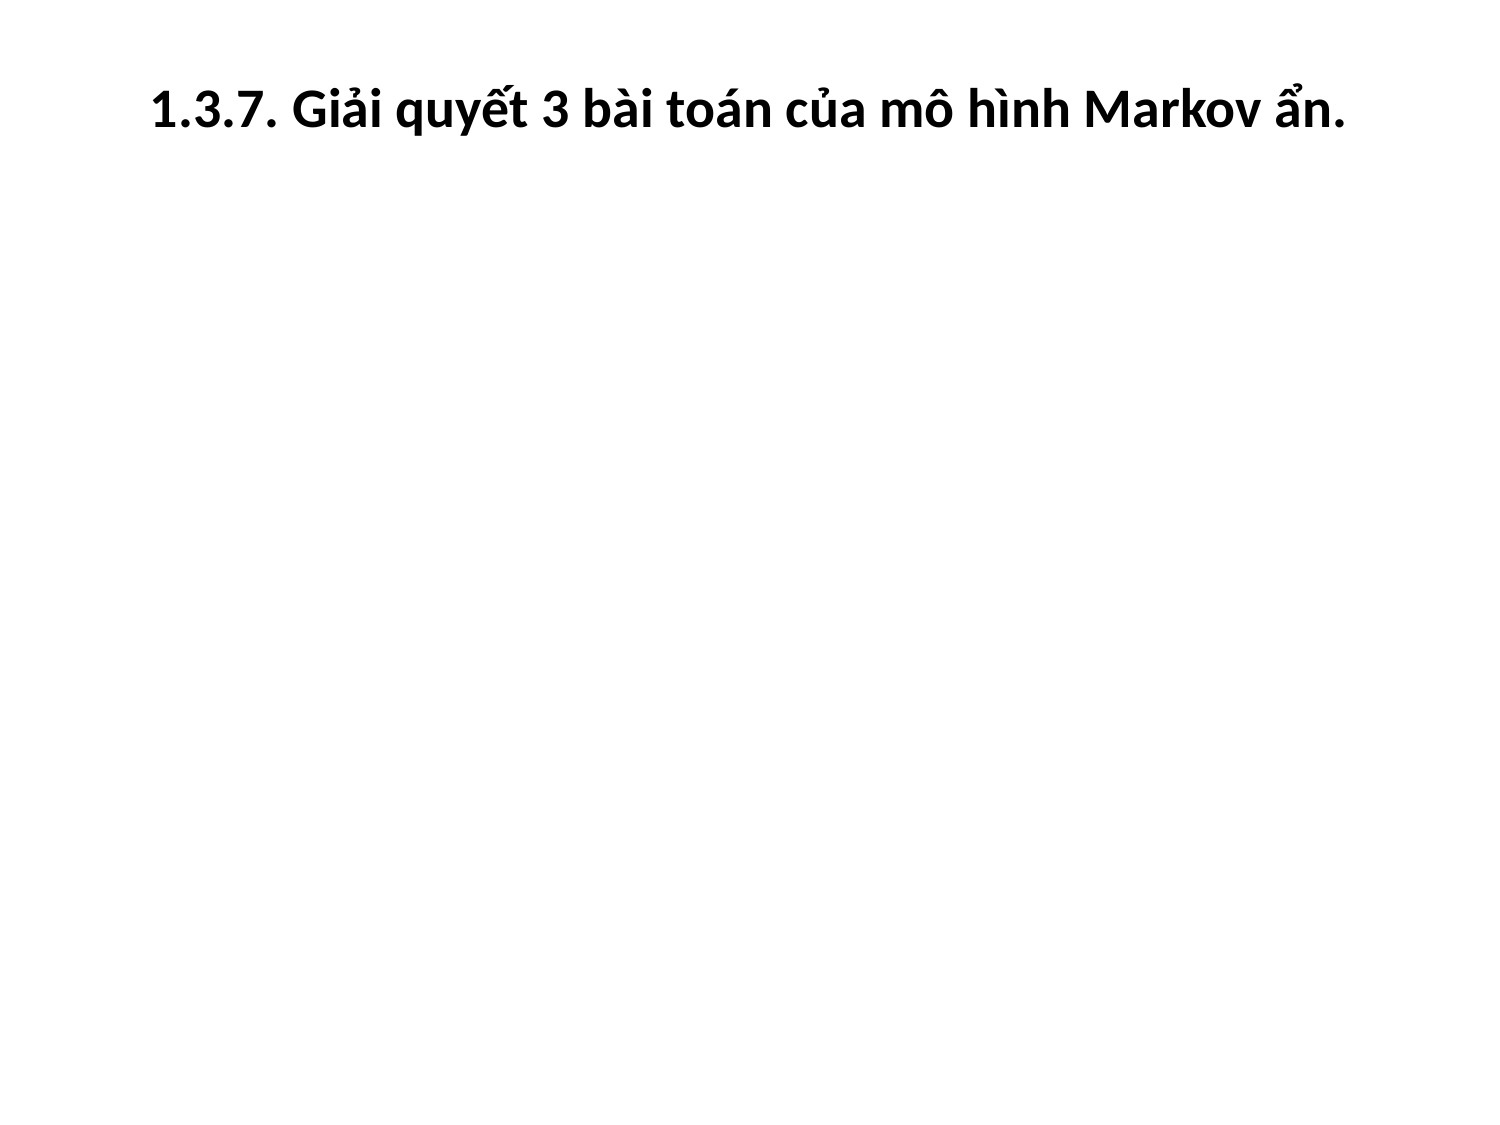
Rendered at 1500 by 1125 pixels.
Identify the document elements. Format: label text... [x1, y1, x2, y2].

title 1.3.7. Giải quyết 3 bài toán của mô hình Markov ẩn. [75, 45, 1425, 233]
